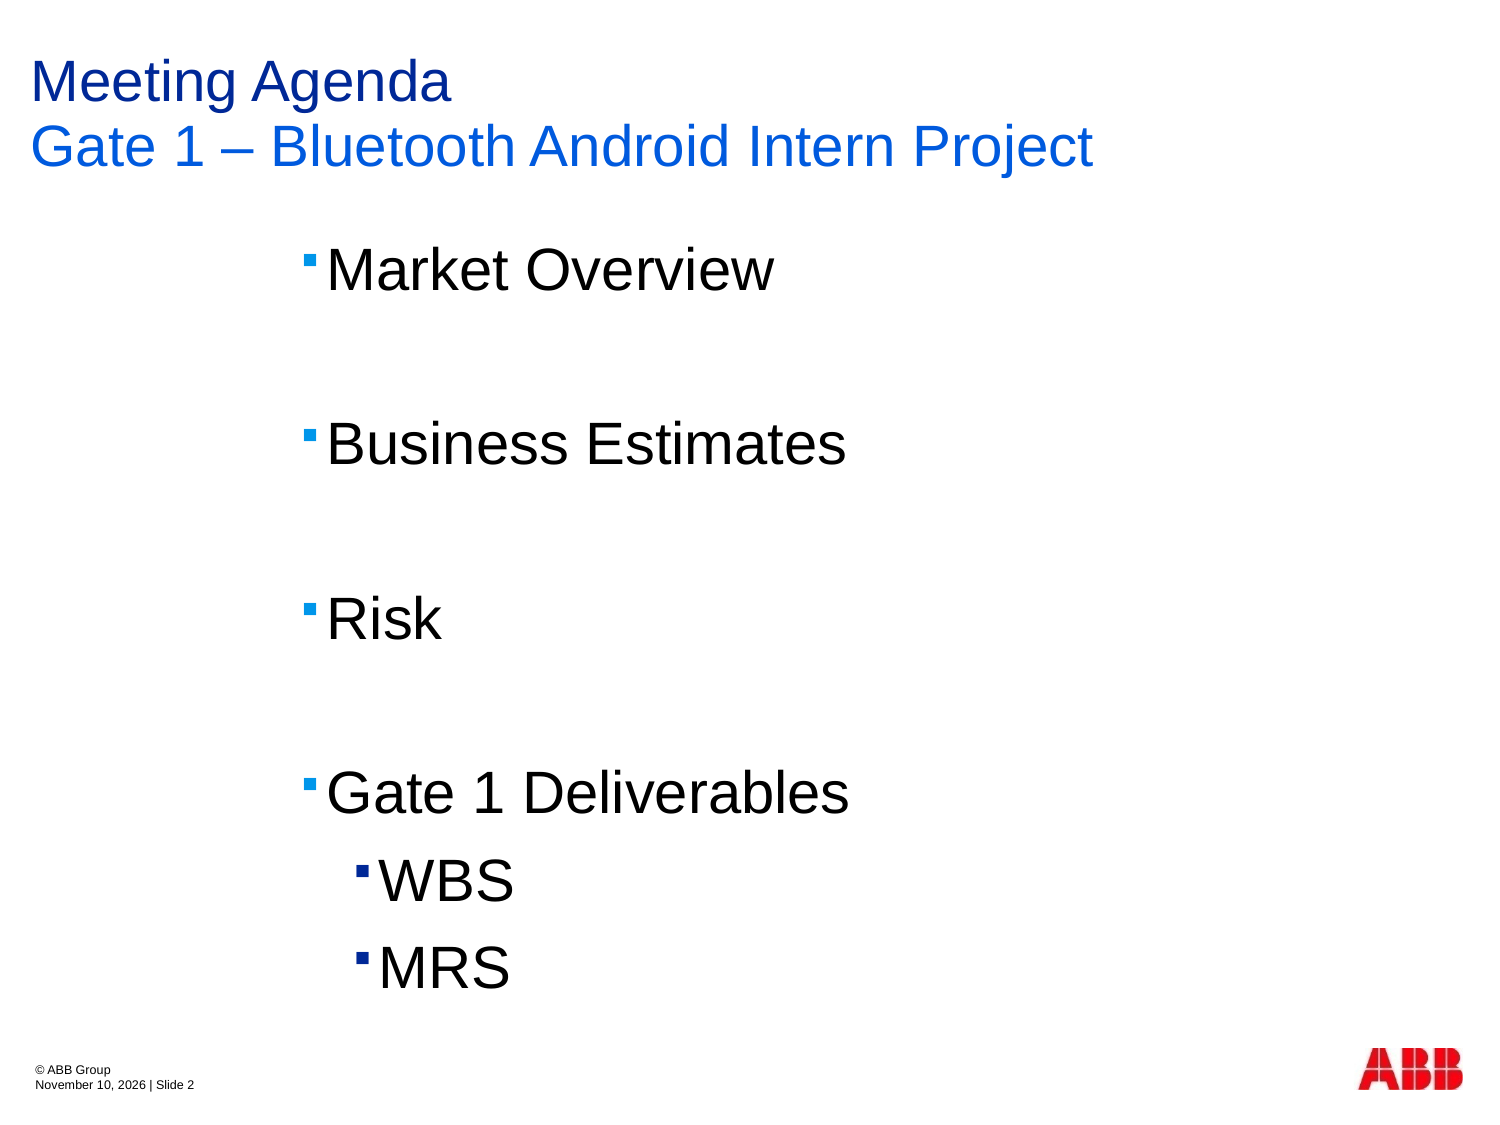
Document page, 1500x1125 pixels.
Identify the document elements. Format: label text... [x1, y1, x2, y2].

list Gate 1 – Bluetooth Android Intern Project [0, 108, 1500, 185]
title Meeting Agenda [0, 0, 1500, 108]
picture [1352, 1048, 1463, 1090]
list Market Overview Business Estimates Risk Gate 1 Deliverables WBS MRS [300, 244, 1080, 1001]
